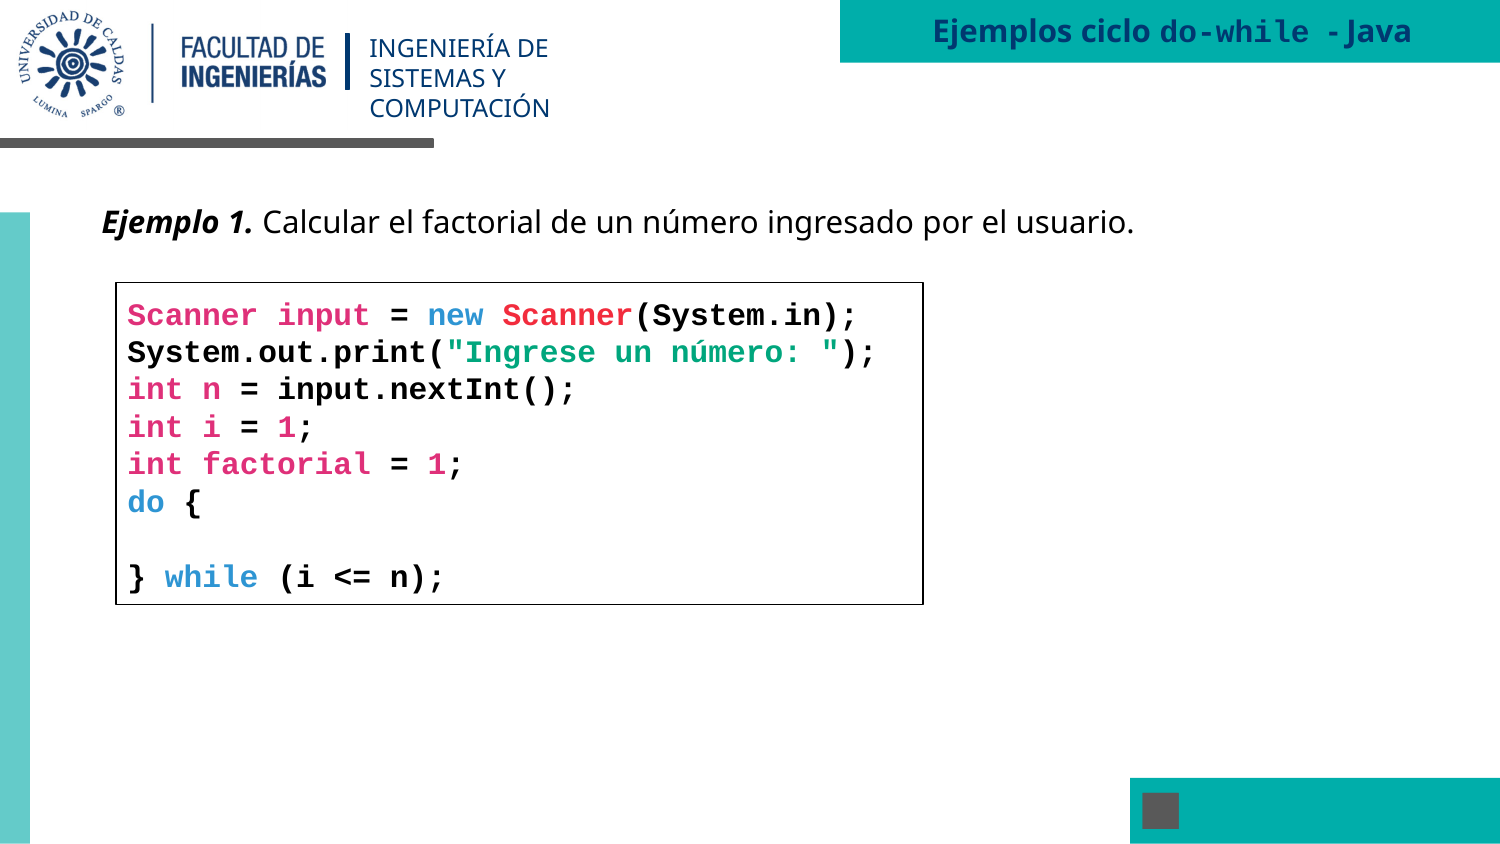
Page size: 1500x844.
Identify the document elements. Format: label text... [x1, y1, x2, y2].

picture [0, 0, 348, 130]
text_box Scanner input = new Scanner(System.in); System.out.print("Ingrese un número: "); int n = input.nextInt(); int i = 1; int factorial = 1; do { } while (i <= n); [116, 282, 923, 605]
text_box INGENIERÍA DE SISTEMAS Y COMPUTACIÓN [358, 21, 631, 134]
text_box [1130, 777, 1500, 844]
text_box [1142, 792, 1179, 829]
text_box Ejemplos ciclo do-while - Java [847, 0, 1499, 60]
text_box [840, 0, 1500, 63]
text_box [0, 212, 30, 844]
text_box Ejemplo 1. Calcular el factorial de un número ingresado por el usuario. [90, 190, 1410, 251]
text_box [0, 138, 433, 148]
